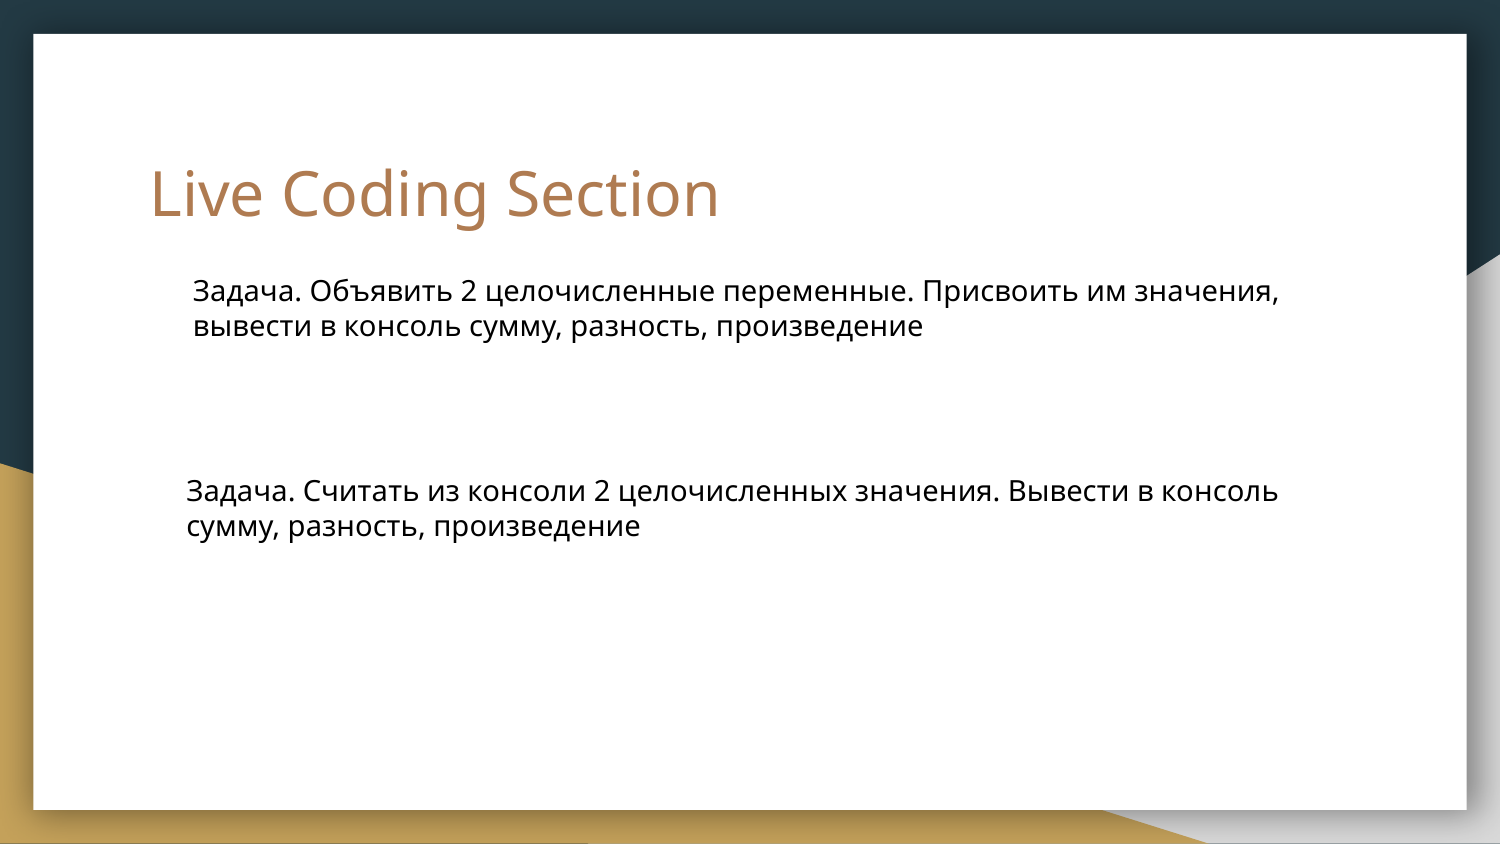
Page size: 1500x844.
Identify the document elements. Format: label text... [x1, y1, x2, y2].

title Live Coding Section [134, 138, 1366, 296]
text_box Задача. Объявить 2 целочисленные переменные. Присвоить им значения, вывести в консоль сумму, разность, произведение [177, 256, 1336, 357]
text_box Задача. Считать из консоли 2 целочисленных значения. Вывести в консоль сумму, разность, произведение [171, 457, 1329, 558]
